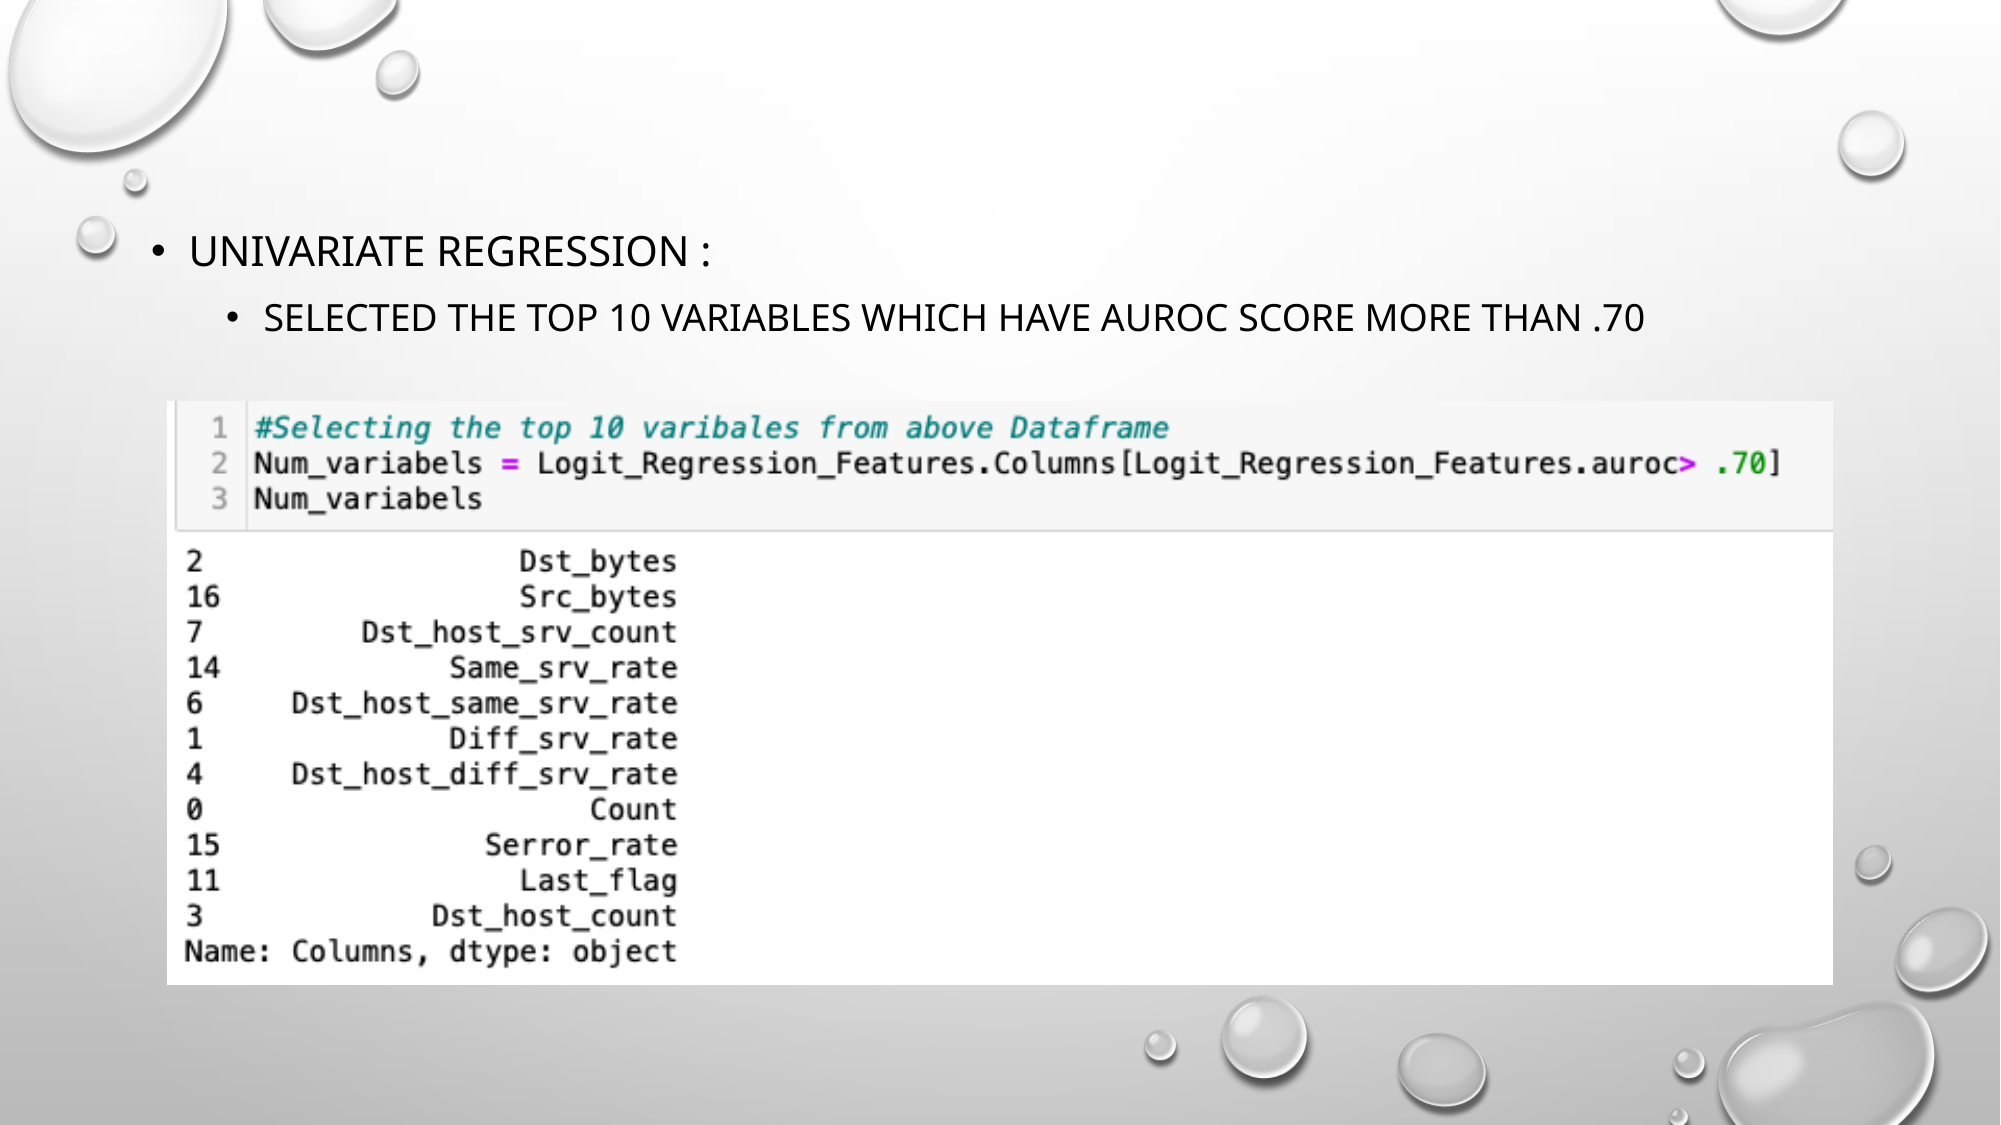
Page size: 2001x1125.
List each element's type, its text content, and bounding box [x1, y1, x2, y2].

list Univariate regression : Selected the top 10 variables which have auroc score more than .70 [136, 207, 1837, 350]
picture [0, 0, 2000, 1125]
